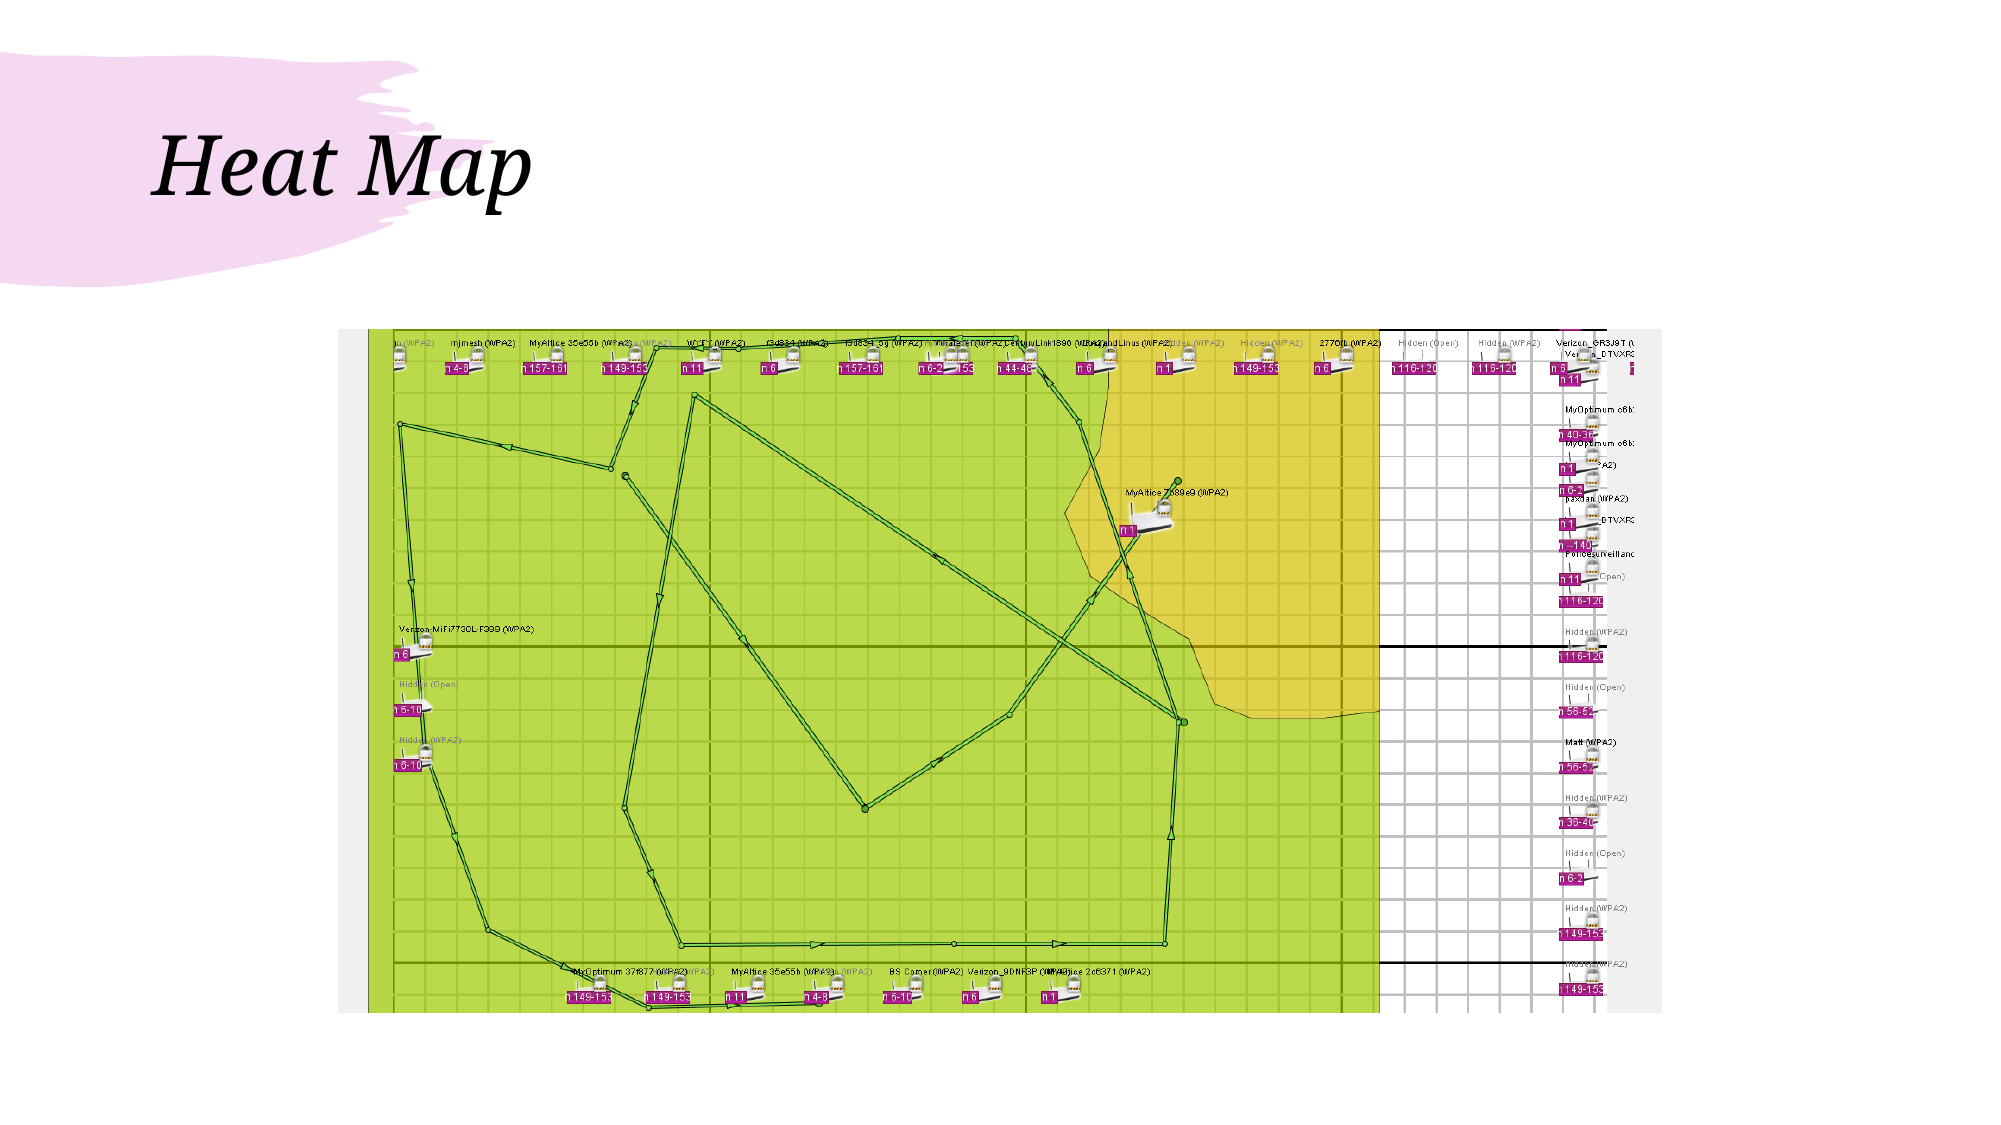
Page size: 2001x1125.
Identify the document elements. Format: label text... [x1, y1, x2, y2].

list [338, 329, 1662, 1013]
title Heat Map [137, 59, 1863, 278]
